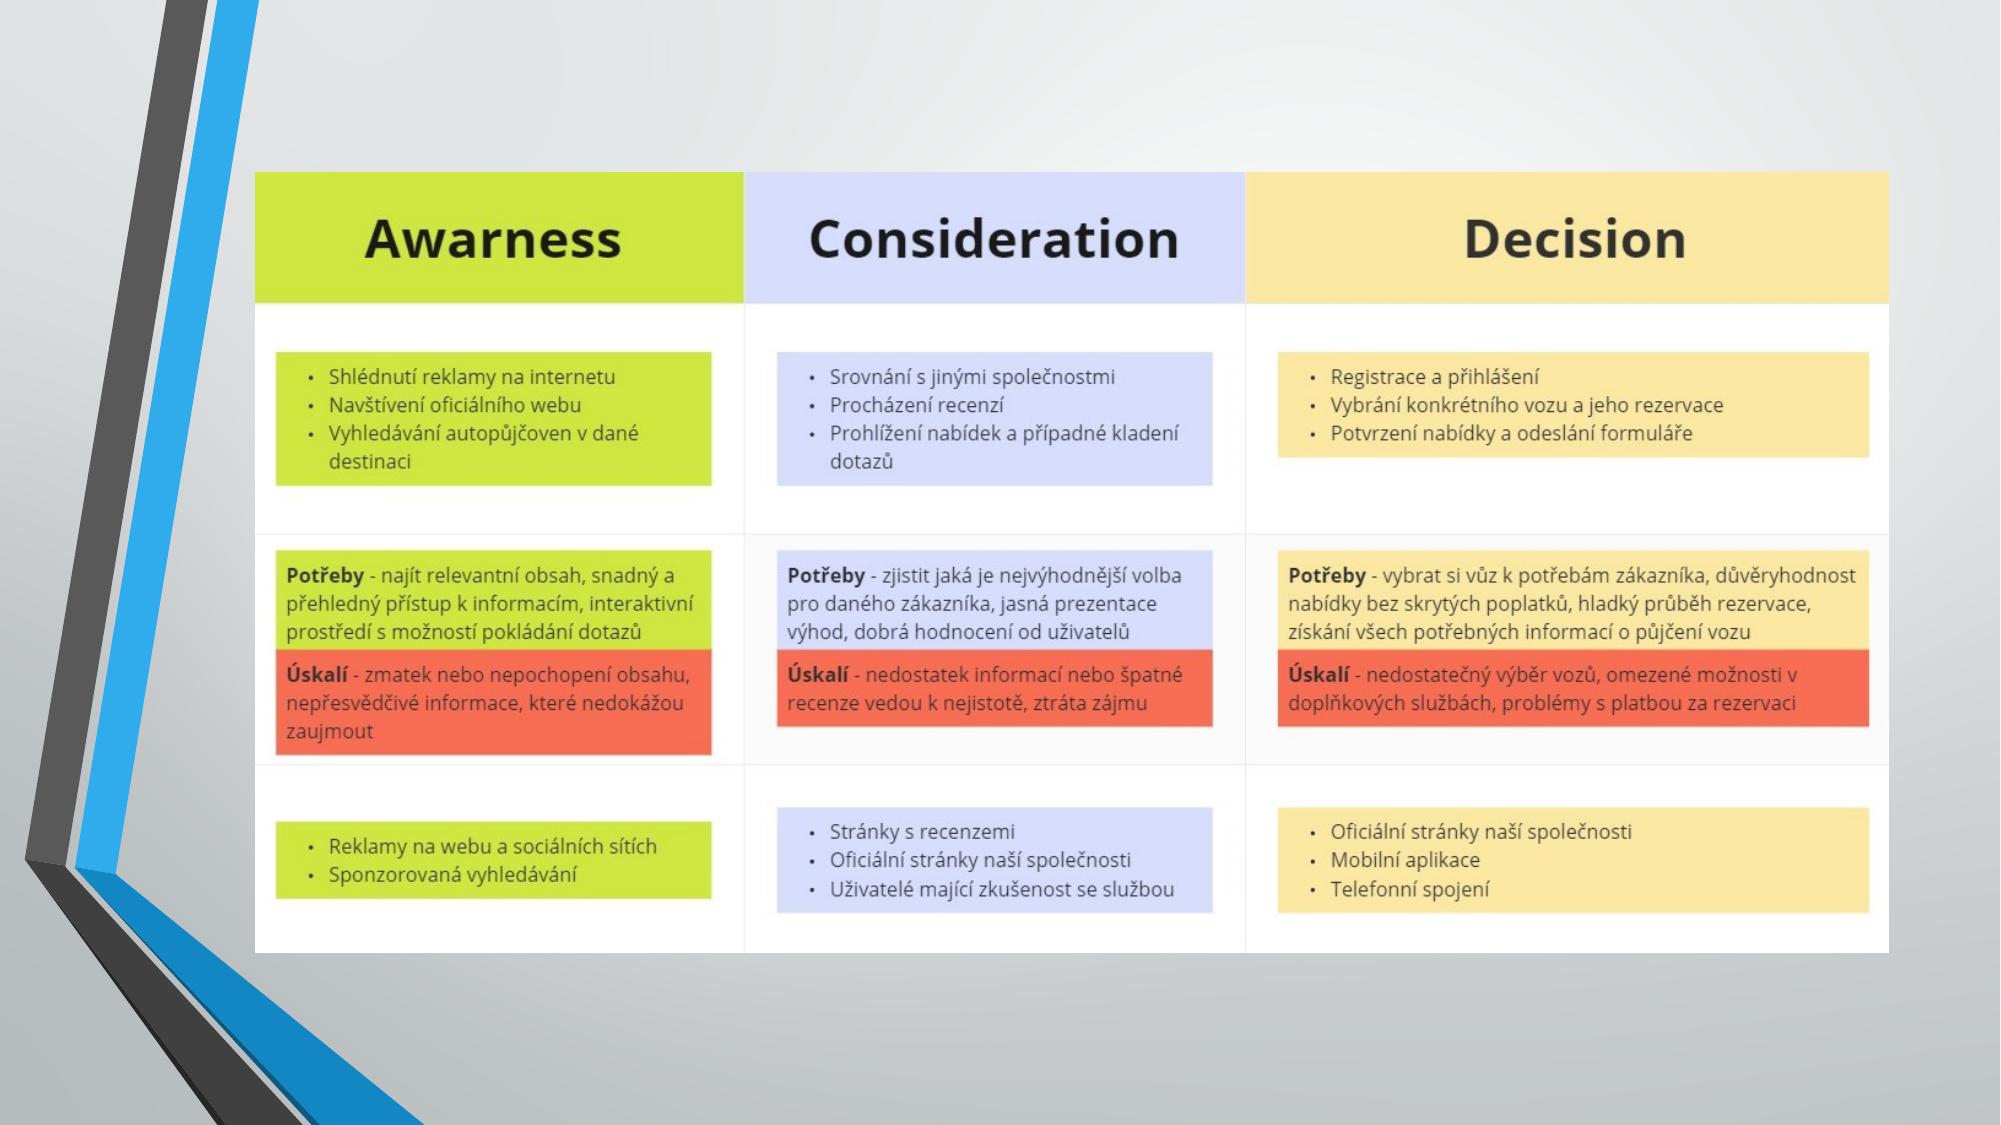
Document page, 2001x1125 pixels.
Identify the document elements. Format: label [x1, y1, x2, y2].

list [255, 171, 1889, 954]
